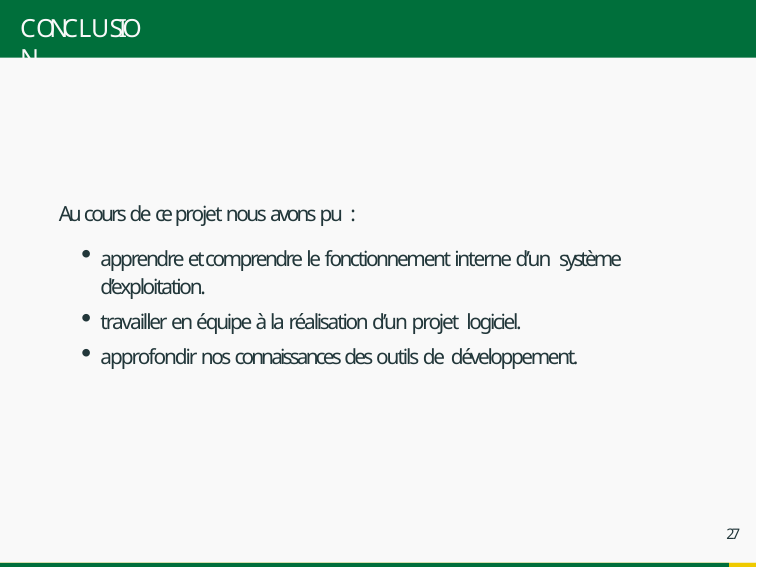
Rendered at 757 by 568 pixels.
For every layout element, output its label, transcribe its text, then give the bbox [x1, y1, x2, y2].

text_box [0, 562, 757, 568]
text_box 27 [718, 522, 746, 543]
text_box Au cours de ce projet nous avons pu : apprendre et comprendre le fonctionnement interne d’un système d’exploitation. travailler en équipe à la réalisation d’un projet logiciel. approfondir nos connaissances des outils de développement. [56, 190, 672, 369]
title CONCLUSION [18, 10, 156, 108]
